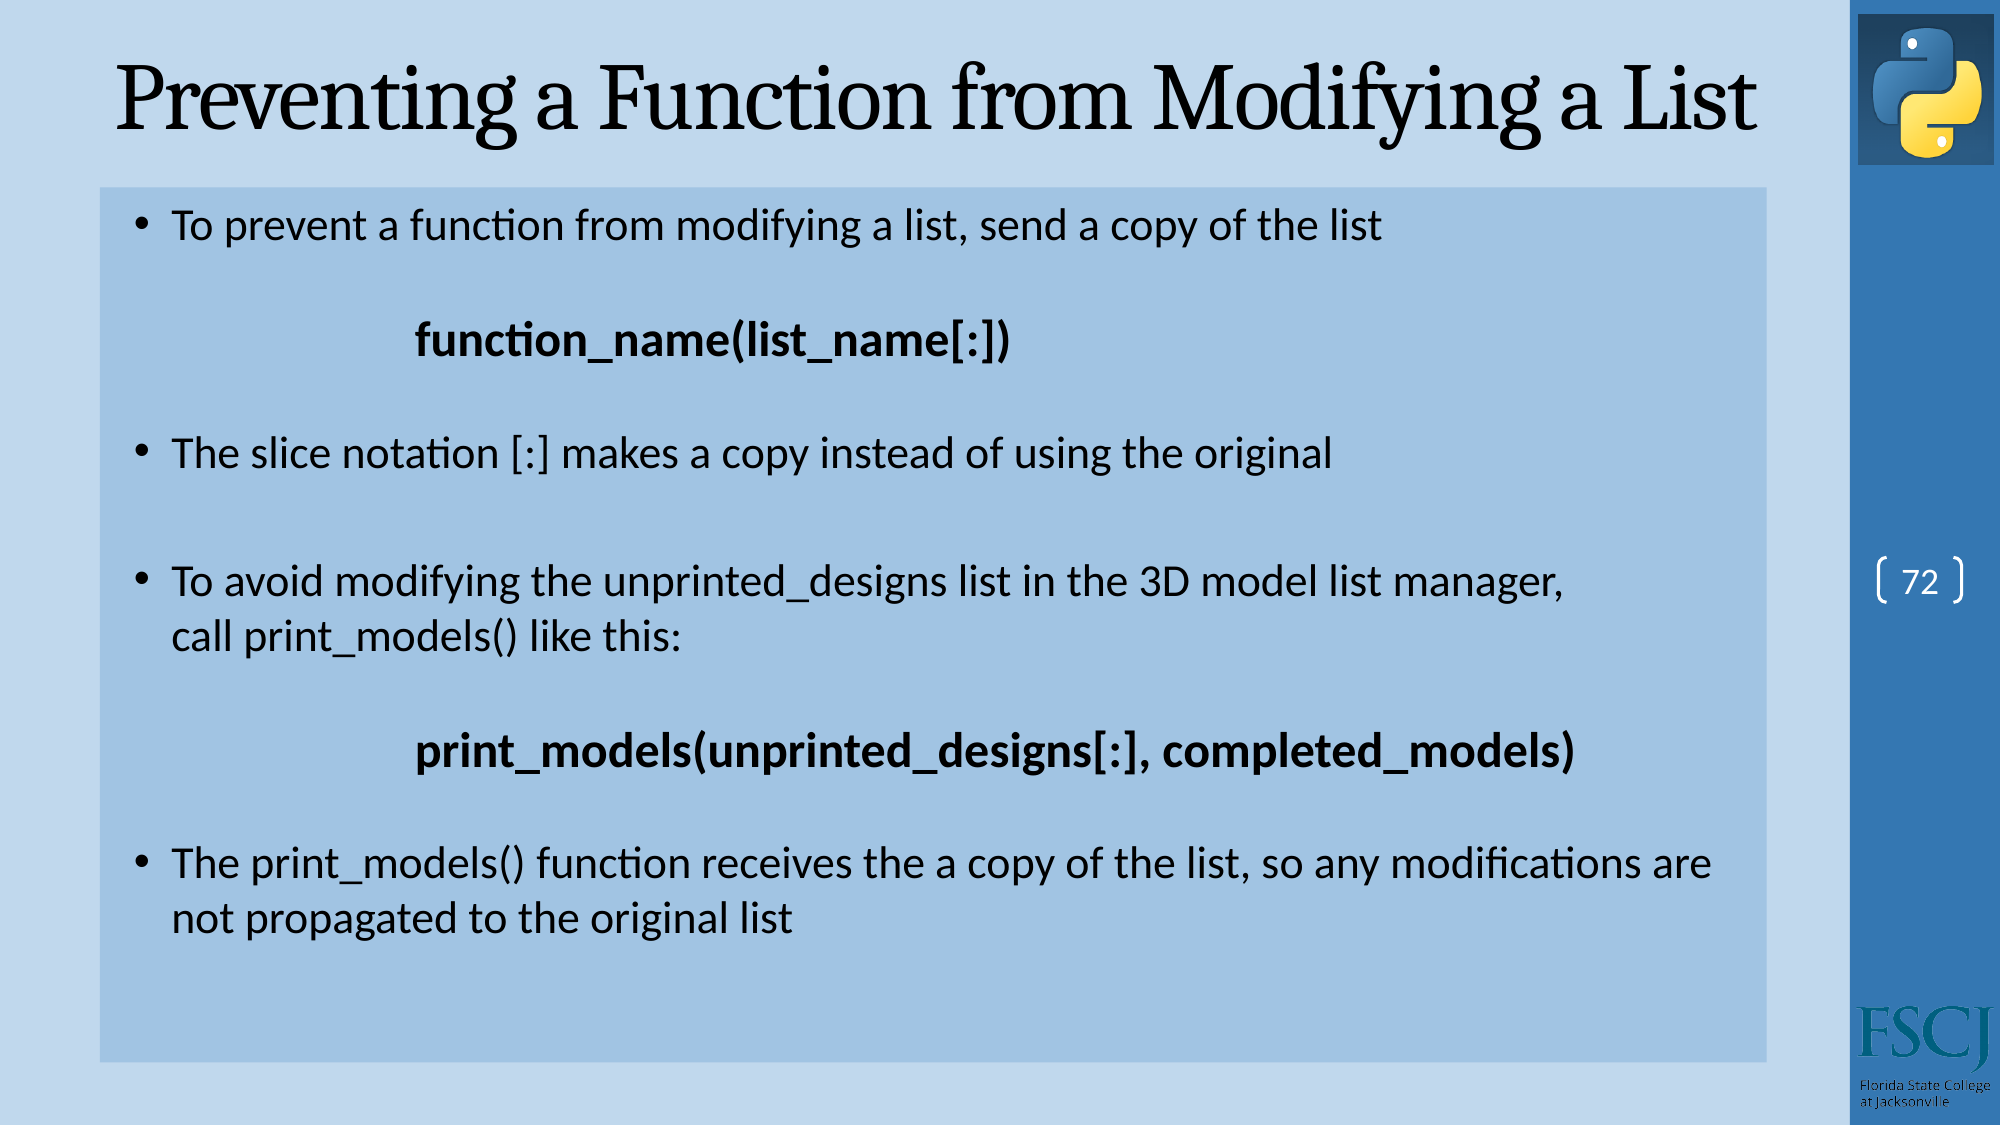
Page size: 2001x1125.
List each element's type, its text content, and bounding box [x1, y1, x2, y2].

slide_number 72 [1876, 555, 1964, 604]
title Preventing a Function from Modifying a List [99, 27, 1837, 155]
picture [1856, 1006, 1994, 1109]
list To prevent a function from modifying a list, send a copy of the list function_name(list_name[:]) The slice notation [:] makes a copy instead of using the original To avoid modifying the unprinted_designs list in the 3D model list manager, call print_models() like this: print_models(unprinted_designs[:], completed_models) The print_models() function receives the a copy of the list, so any modifications are not propagated to the original list [99, 187, 1767, 1063]
picture [1858, 14, 1994, 165]
